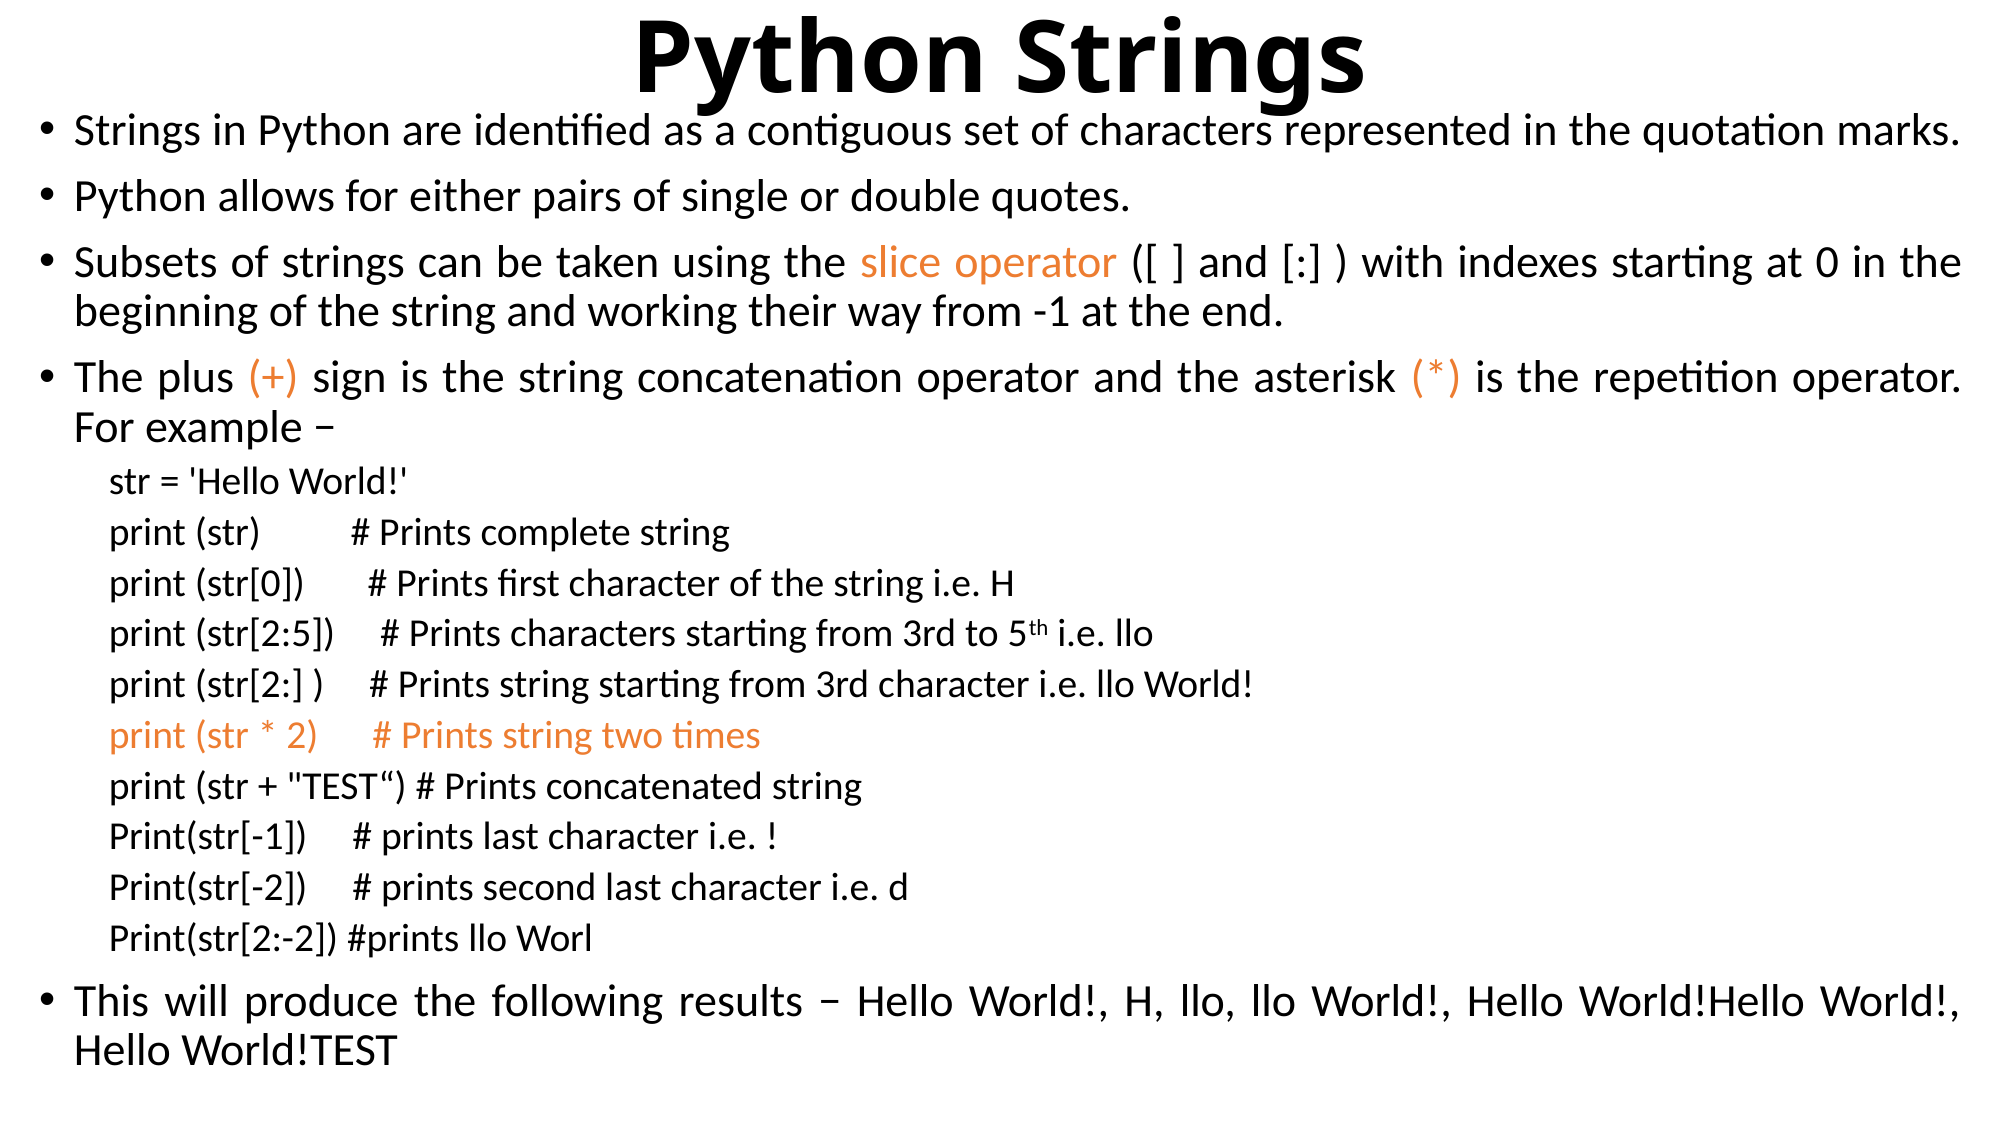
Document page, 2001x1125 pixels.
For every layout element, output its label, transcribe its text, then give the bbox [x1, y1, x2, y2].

list Strings in Python are identified as a contiguous set of characters represented in the quotation marks. Python allows for either pairs of single or double quotes. Subsets of strings can be taken using the slice operator ([ ] and [:] ) with indexes starting at 0 in the beginning of the string and working their way from -1 at the end. The plus (+) sign is the string concatenation operator and the asterisk (*) is the repetition operator. For example − str = 'Hello World!' print (str) # Prints complete string print (str[0]) # Prints first character of the string i.e. H print (str[2:5]) # Prints characters starting from 3rd to 5th i.e. llo print (str[2:] ) # Prints string starting from 3rd character i.e. llo World! print (str * 2) # Prints string two times print (str + "TEST“) # Prints concatenated string Print(str[-1]) # prints last character i.e. ! Print(str[-2]) # prints second last character i.e. d Print(str[2:-2]) #prints llo Worl This will produce the following results − Hello World!, H, llo, llo World!, Hello World!Hello World!, Hello World!TEST [24, 98, 1978, 1086]
title Python Strings [137, 36, 1863, 85]
